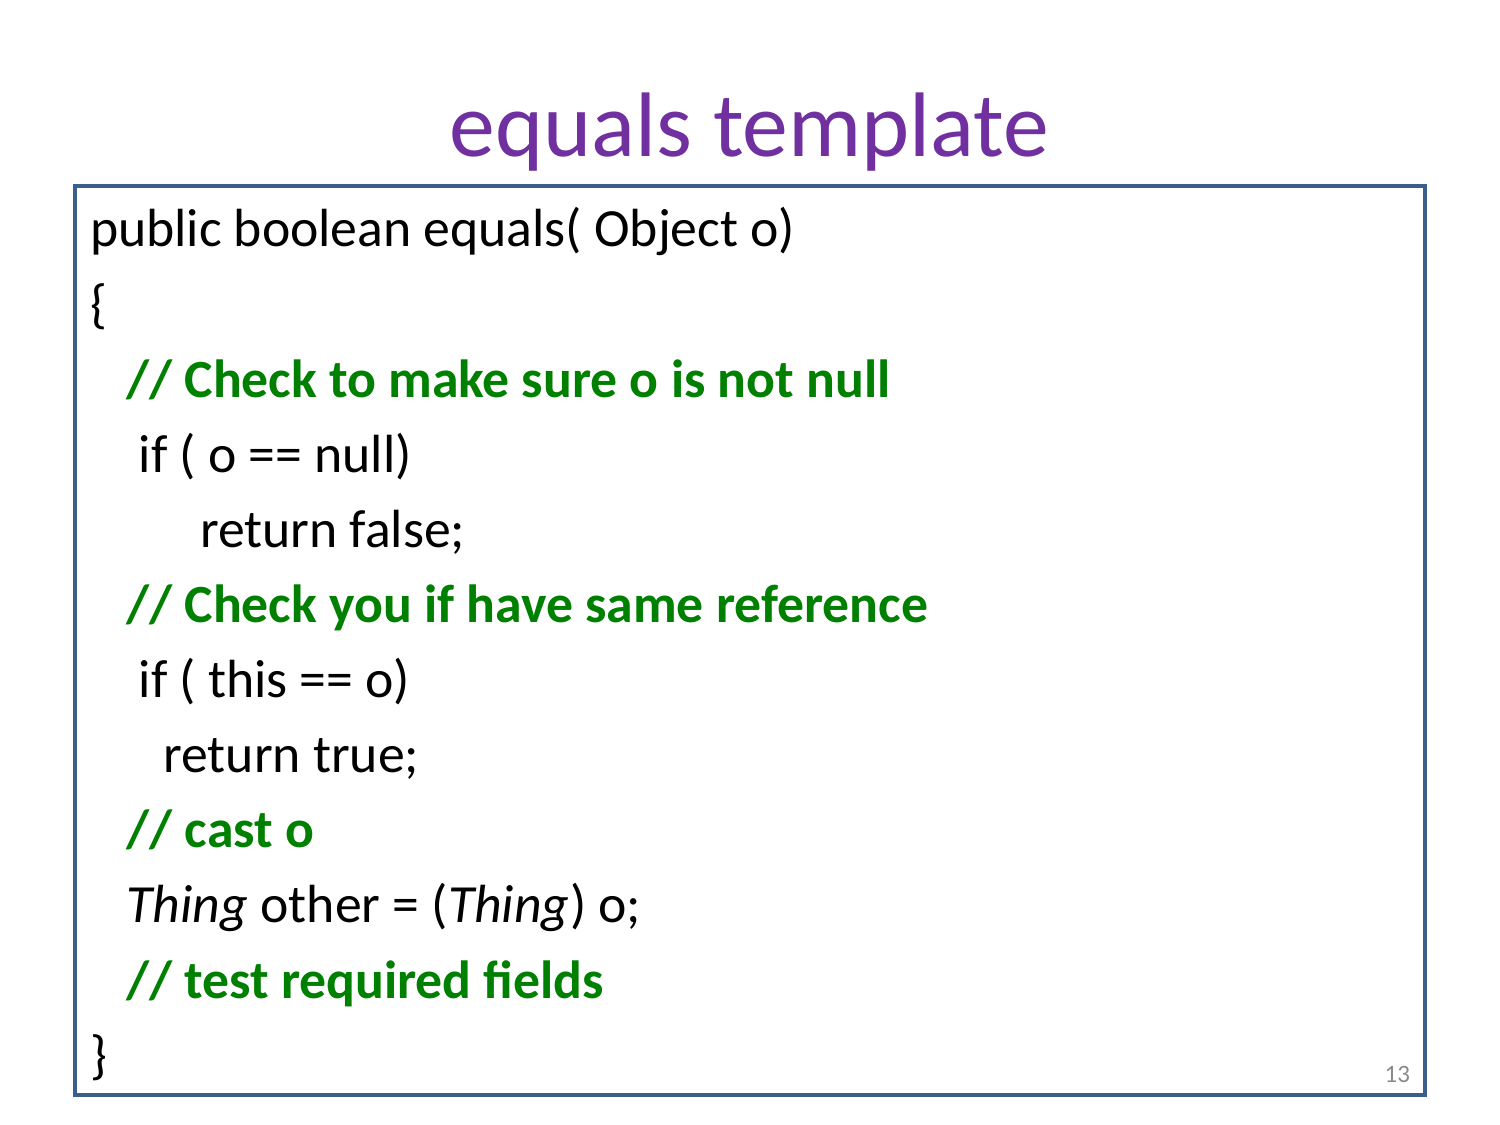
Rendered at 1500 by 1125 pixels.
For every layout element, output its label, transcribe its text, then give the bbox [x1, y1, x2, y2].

list public boolean equals( Object o) { // Check to make sure o is not null if ( o == null) return false; // Check you if have same reference if ( this == o) return true; // cast o Thing other = (Thing) o; // test required fields } [74, 185, 1426, 1096]
title equals template [74, 44, 1426, 185]
slide_number 13 [1074, 1042, 1425, 1103]
